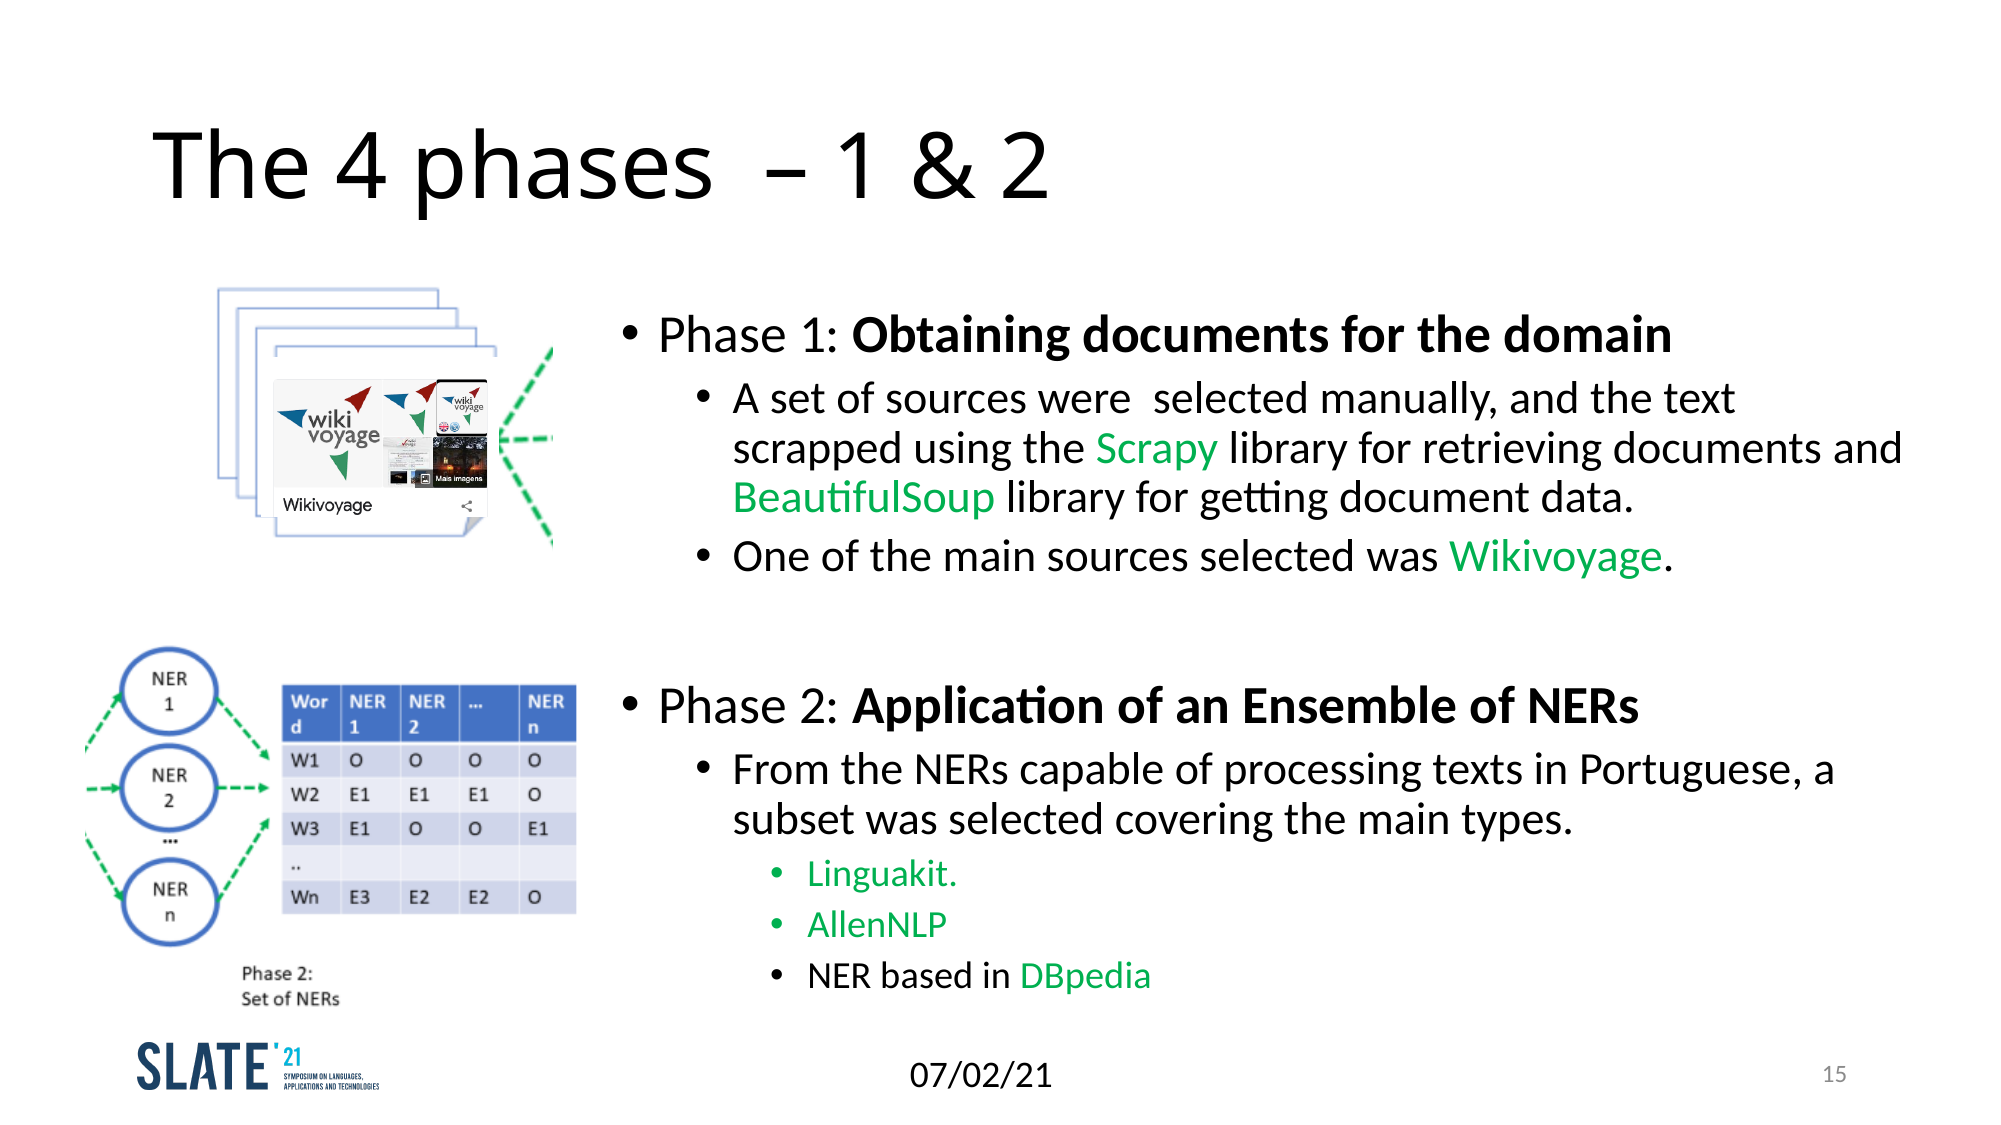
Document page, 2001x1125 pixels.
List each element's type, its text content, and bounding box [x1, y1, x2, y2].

picture [85, 277, 577, 1034]
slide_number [895, 1042, 1080, 1103]
picture [137, 1042, 379, 1090]
slide_number 15 [1412, 1042, 1863, 1103]
title The 4 phases – 1 & 2 [137, 59, 1863, 278]
list Phase 1: Obtaining documents for the domain A set of sources were selected manually, and the text scrapped using the Scrapy library for retrieving documents and BeautifulSoup library for getting document data. One of the main sources selected was Wikivoyage. Phase 2: Application of an Ensemble of NERs From the NERs capable of processing texts in Portuguese, a subset was selected covering the main types. Linguakit. AllenNLP NER based in DBpedia [605, 299, 1931, 1013]
